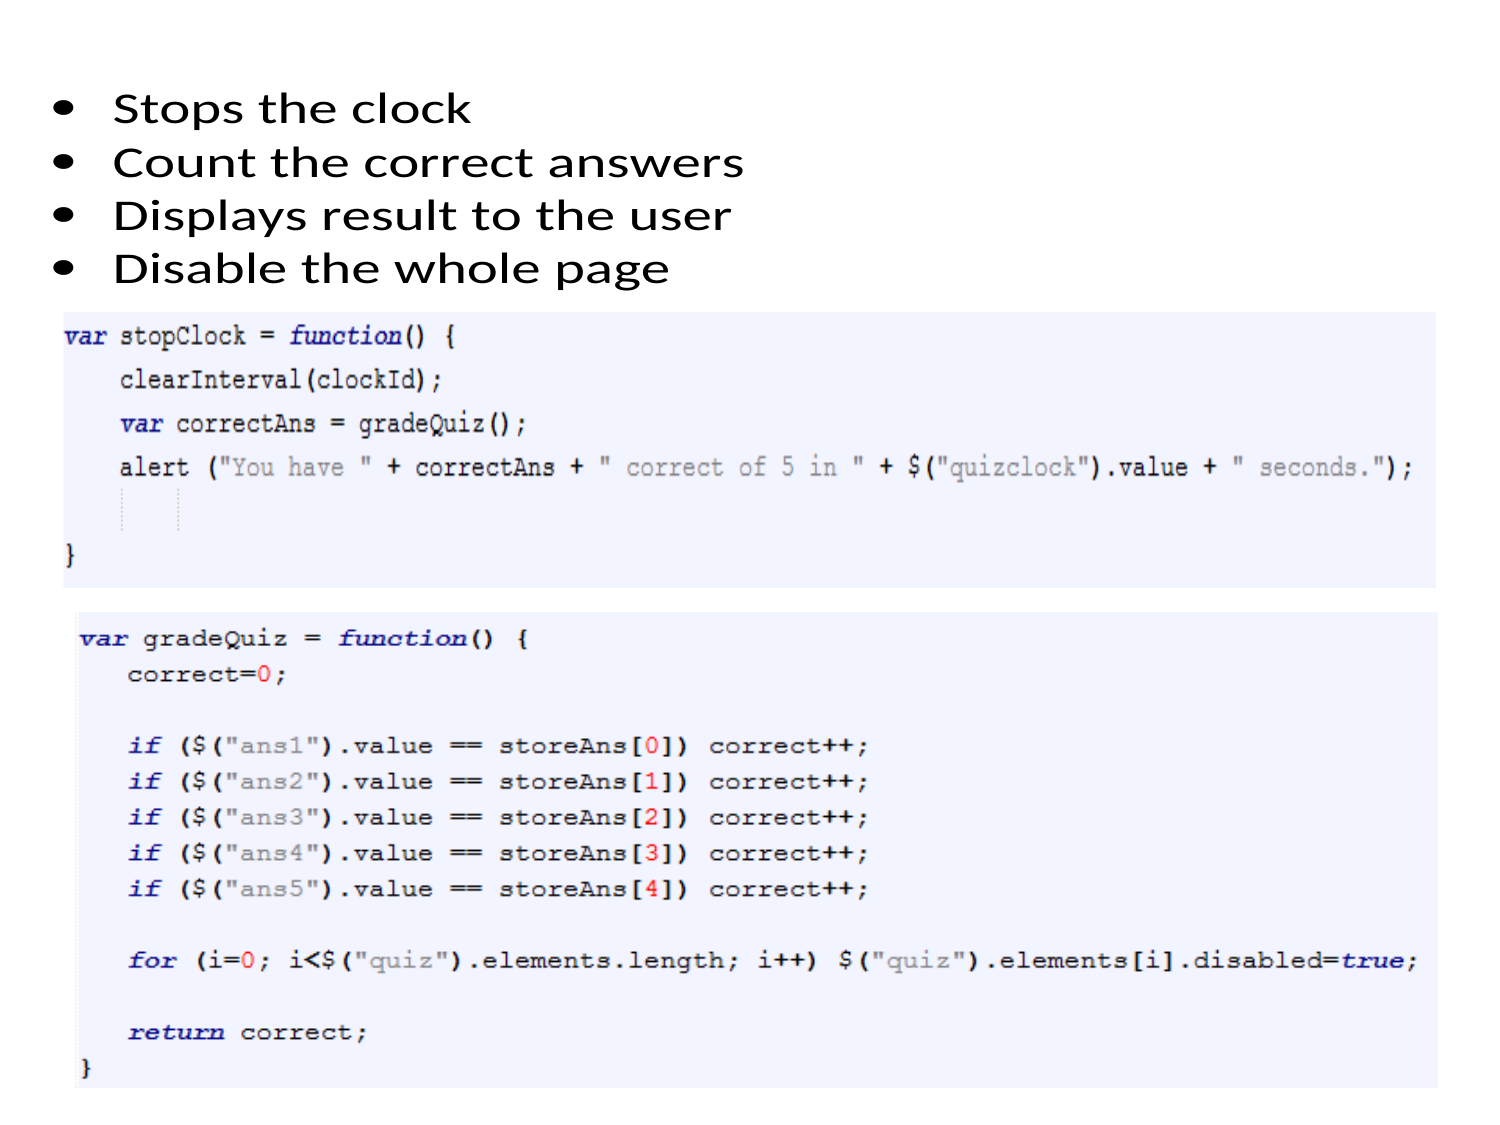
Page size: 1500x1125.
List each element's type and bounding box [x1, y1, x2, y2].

picture [74, 612, 1438, 1088]
text_box [49, 74, 751, 301]
picture [62, 312, 1437, 588]
